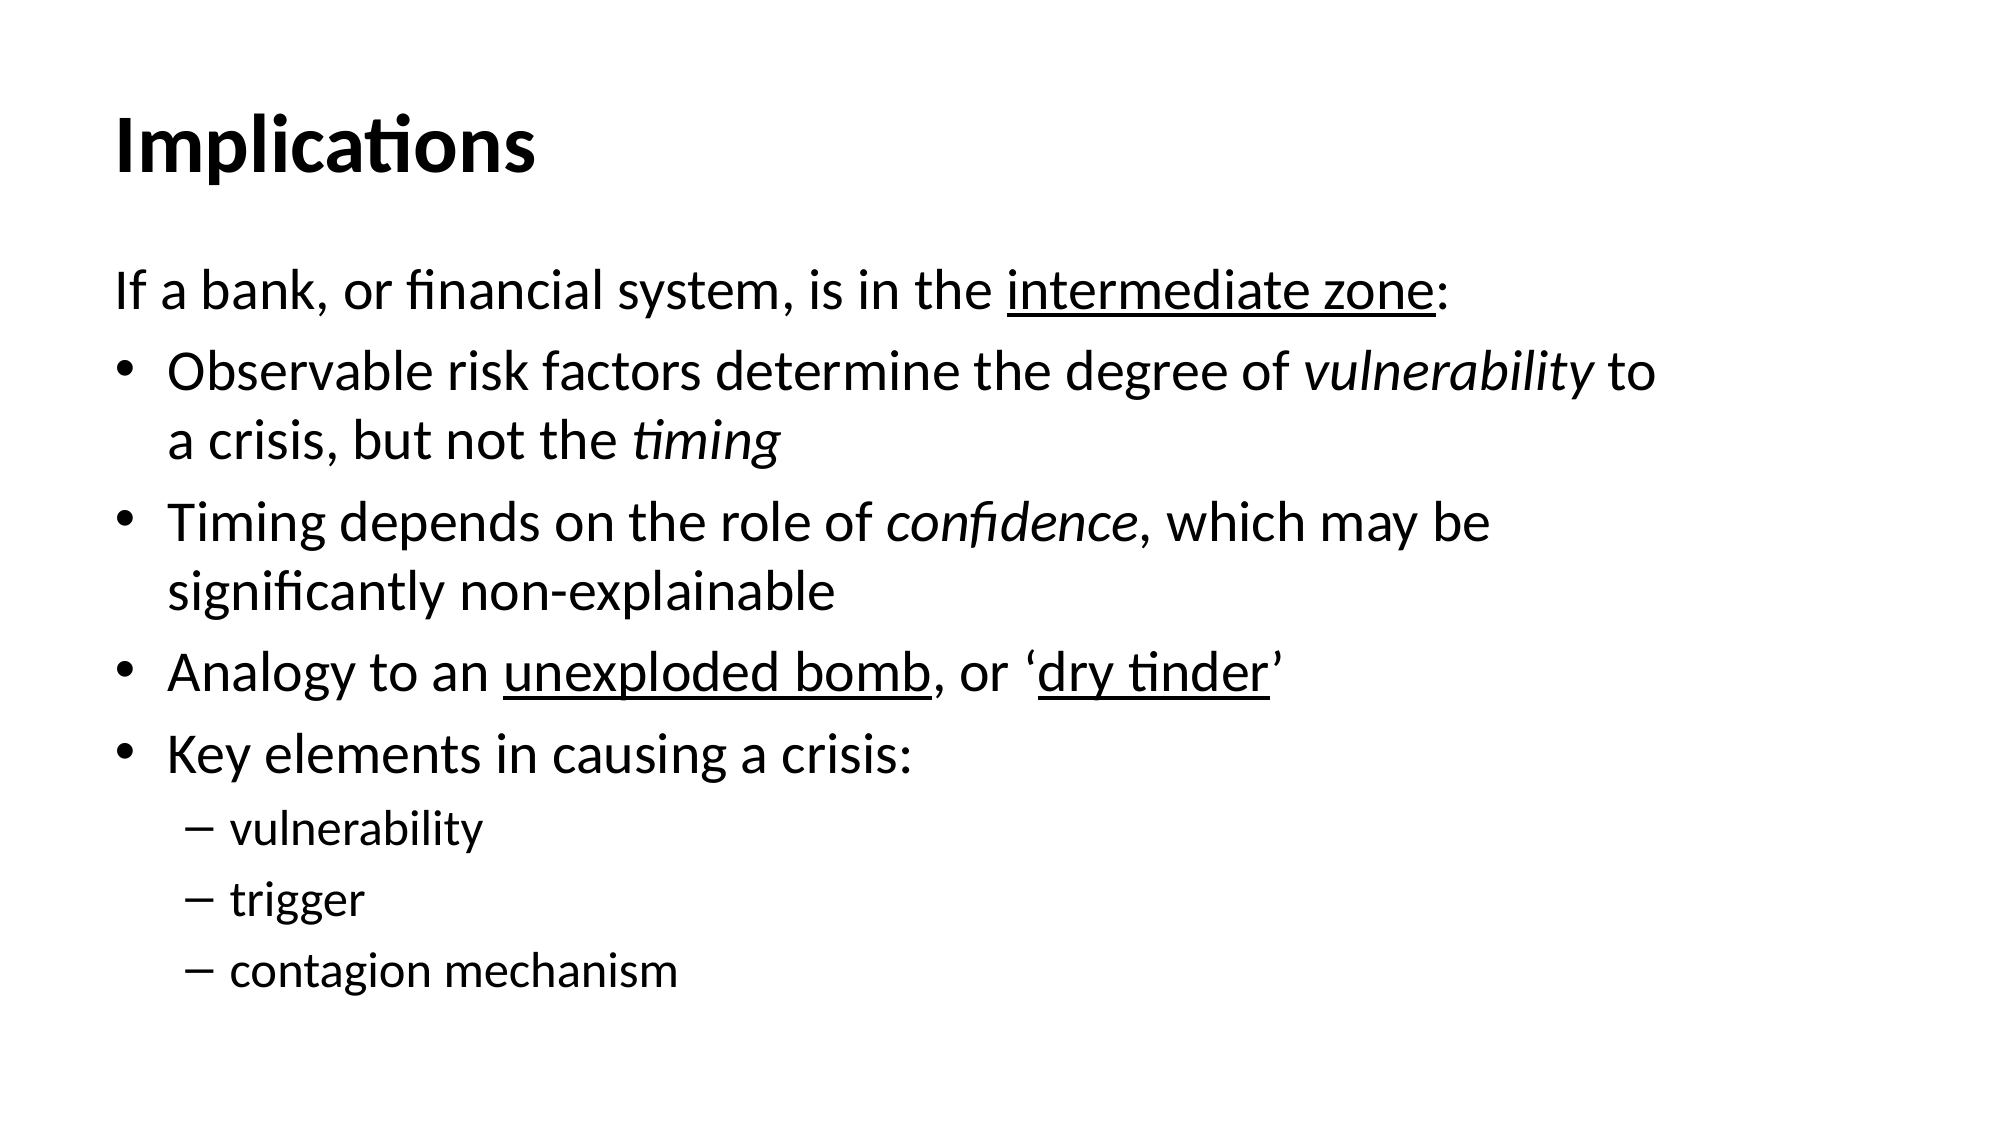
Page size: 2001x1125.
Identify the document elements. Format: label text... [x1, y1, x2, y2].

title Implications [99, 45, 1900, 233]
list If a bank, or financial system, is in the intermediate zone: Observable risk factors determine the degree of vulnerability to a crisis, but not the timing Timing depends on the role of confidence, which may be significantly non-explainable Analogy to an unexploded bomb, or ‘dry tinder’ Key elements in causing a crisis: vulnerability trigger contagion mechanism [99, 243, 1675, 1005]
